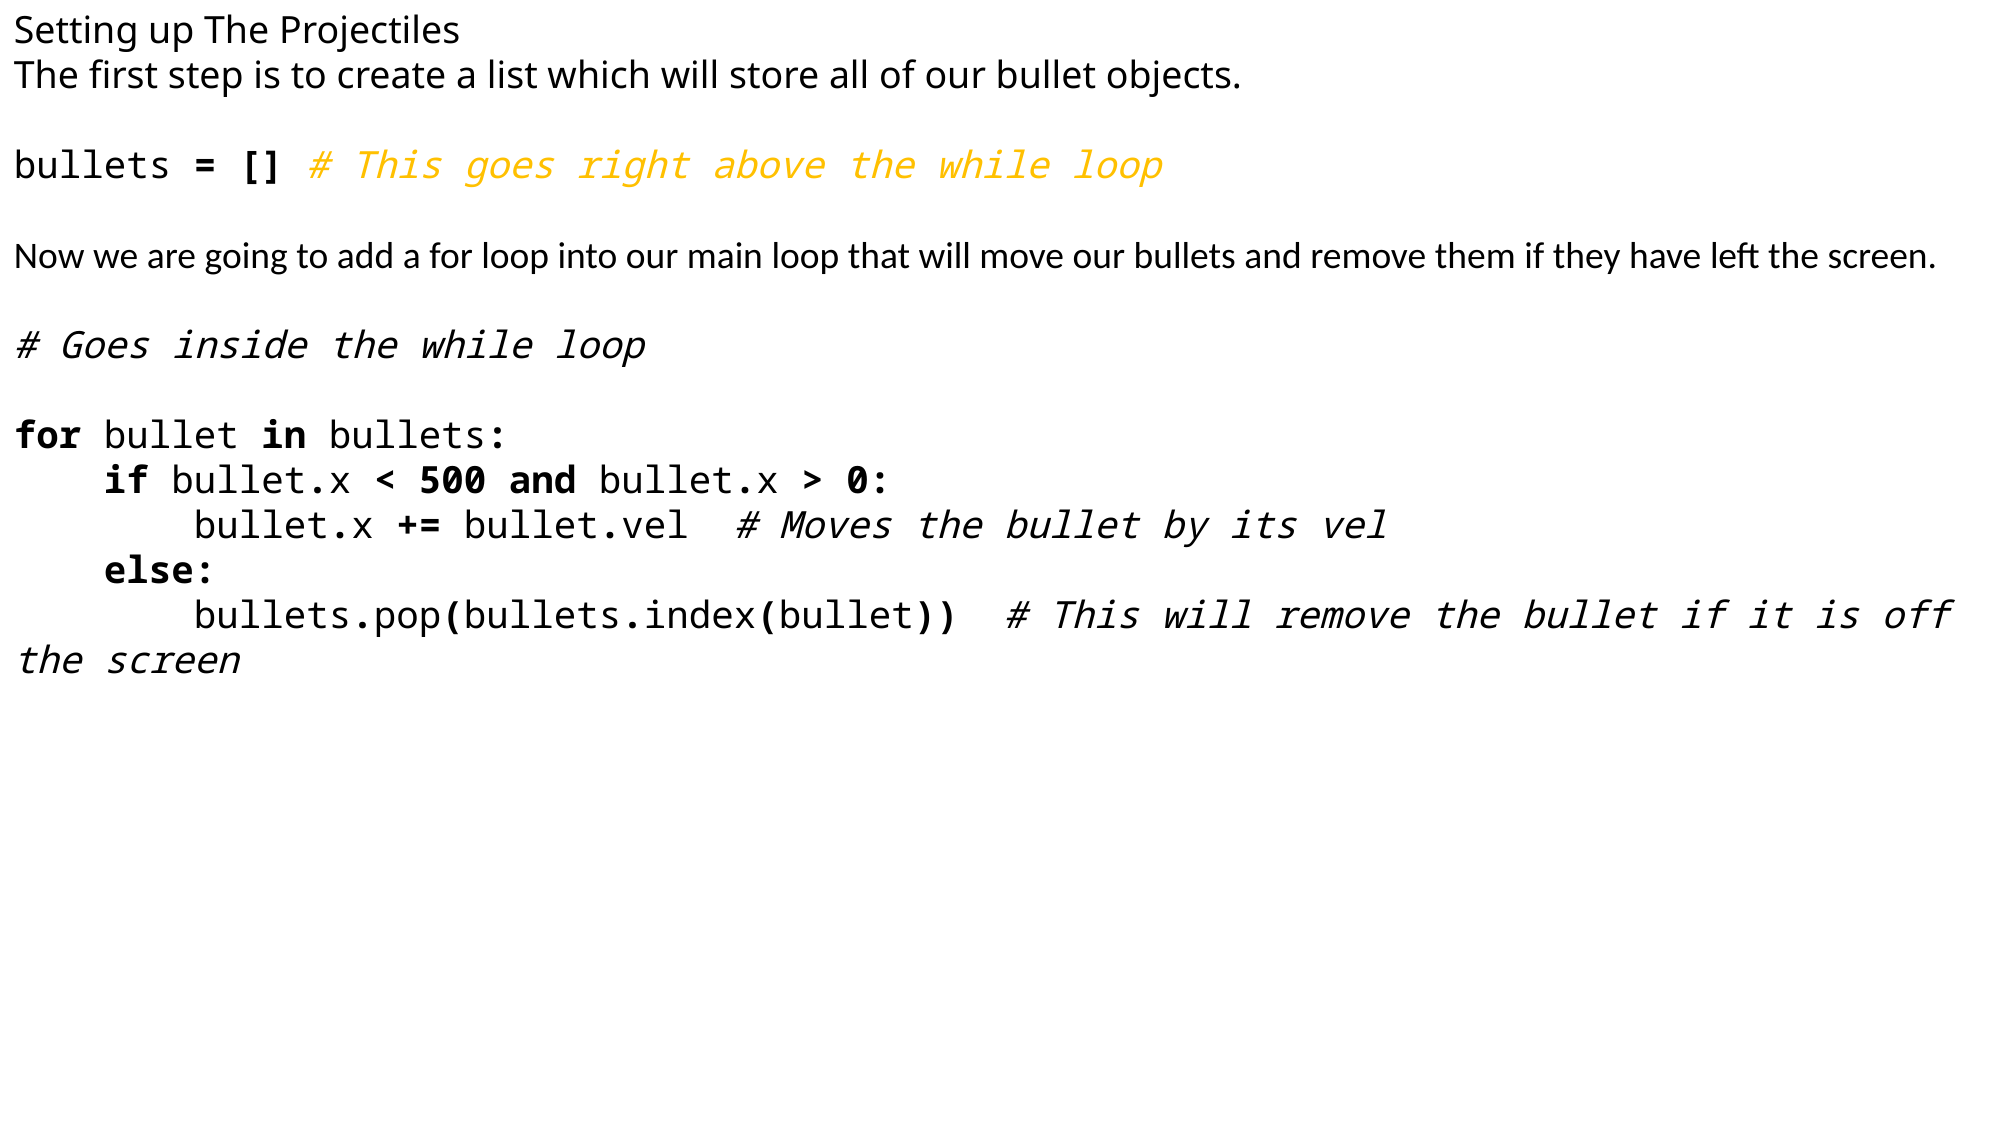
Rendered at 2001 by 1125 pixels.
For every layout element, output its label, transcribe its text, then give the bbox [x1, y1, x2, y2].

text_box Setting up The Projectiles The first step is to create a list which will store all of our bullet objects. bullets = [] # This goes right above the while loop Now we are going to add a for loop into our main loop that will move our bullets and remove them if they have left the screen. # Goes inside the while loop for bullet in bullets: if bullet.x < 500 and bullet.x > 0: bullet.x += bullet.vel # Moves the bullet by its vel else: bullets.pop(bullets.index(bullet)) # This will remove the bullet if it is off the screen [0, 0, 1987, 734]
